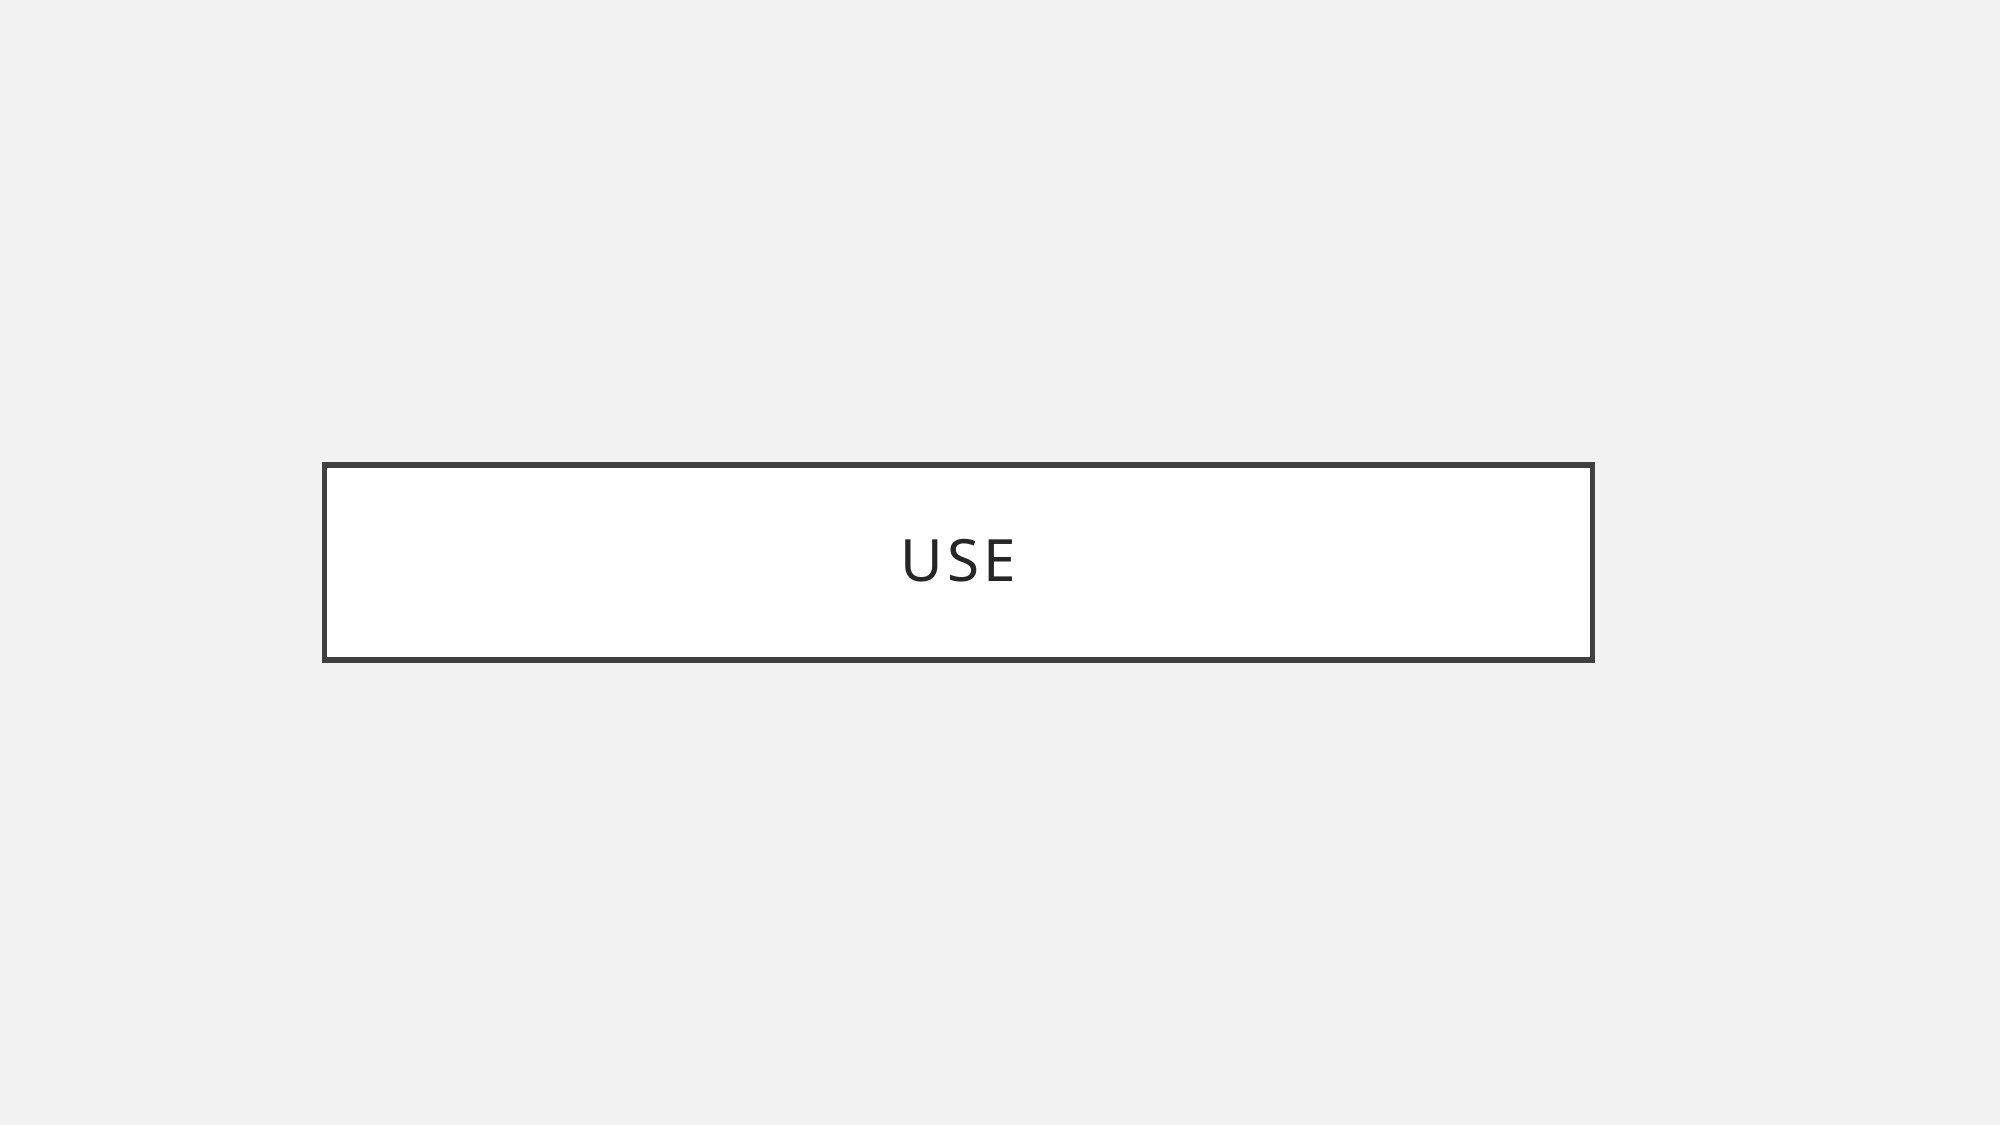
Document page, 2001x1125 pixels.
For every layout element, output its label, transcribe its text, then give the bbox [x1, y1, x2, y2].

title use [322, 462, 1595, 663]
